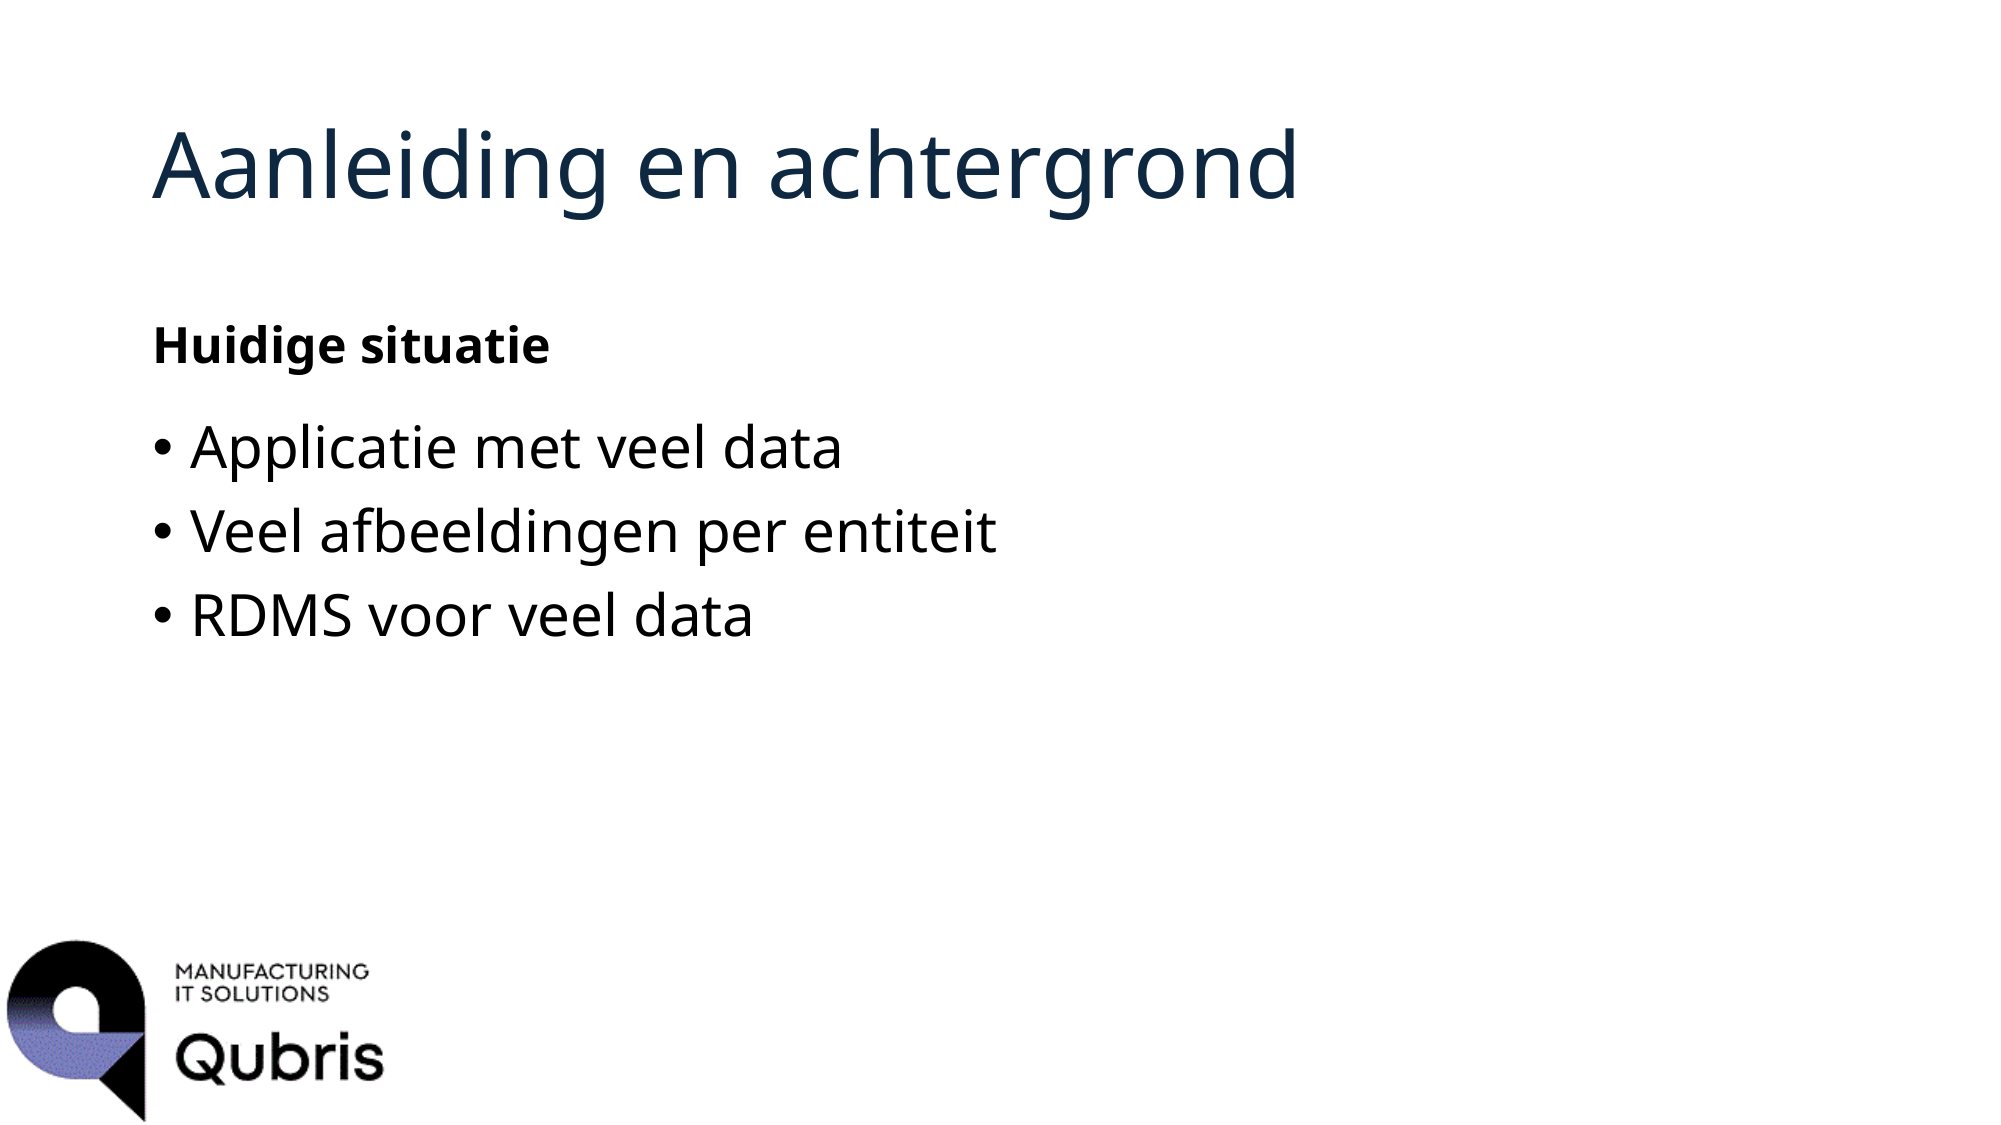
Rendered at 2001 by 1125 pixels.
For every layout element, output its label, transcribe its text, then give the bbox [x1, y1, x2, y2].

list Applicatie met veel data Veel afbeeldingen per entiteit RDMS voor veel data [137, 410, 1805, 1016]
list Huidige situatie [137, 259, 1863, 383]
picture [0, 932, 390, 1125]
title Aanleiding en achtergrond [137, 59, 1863, 259]
